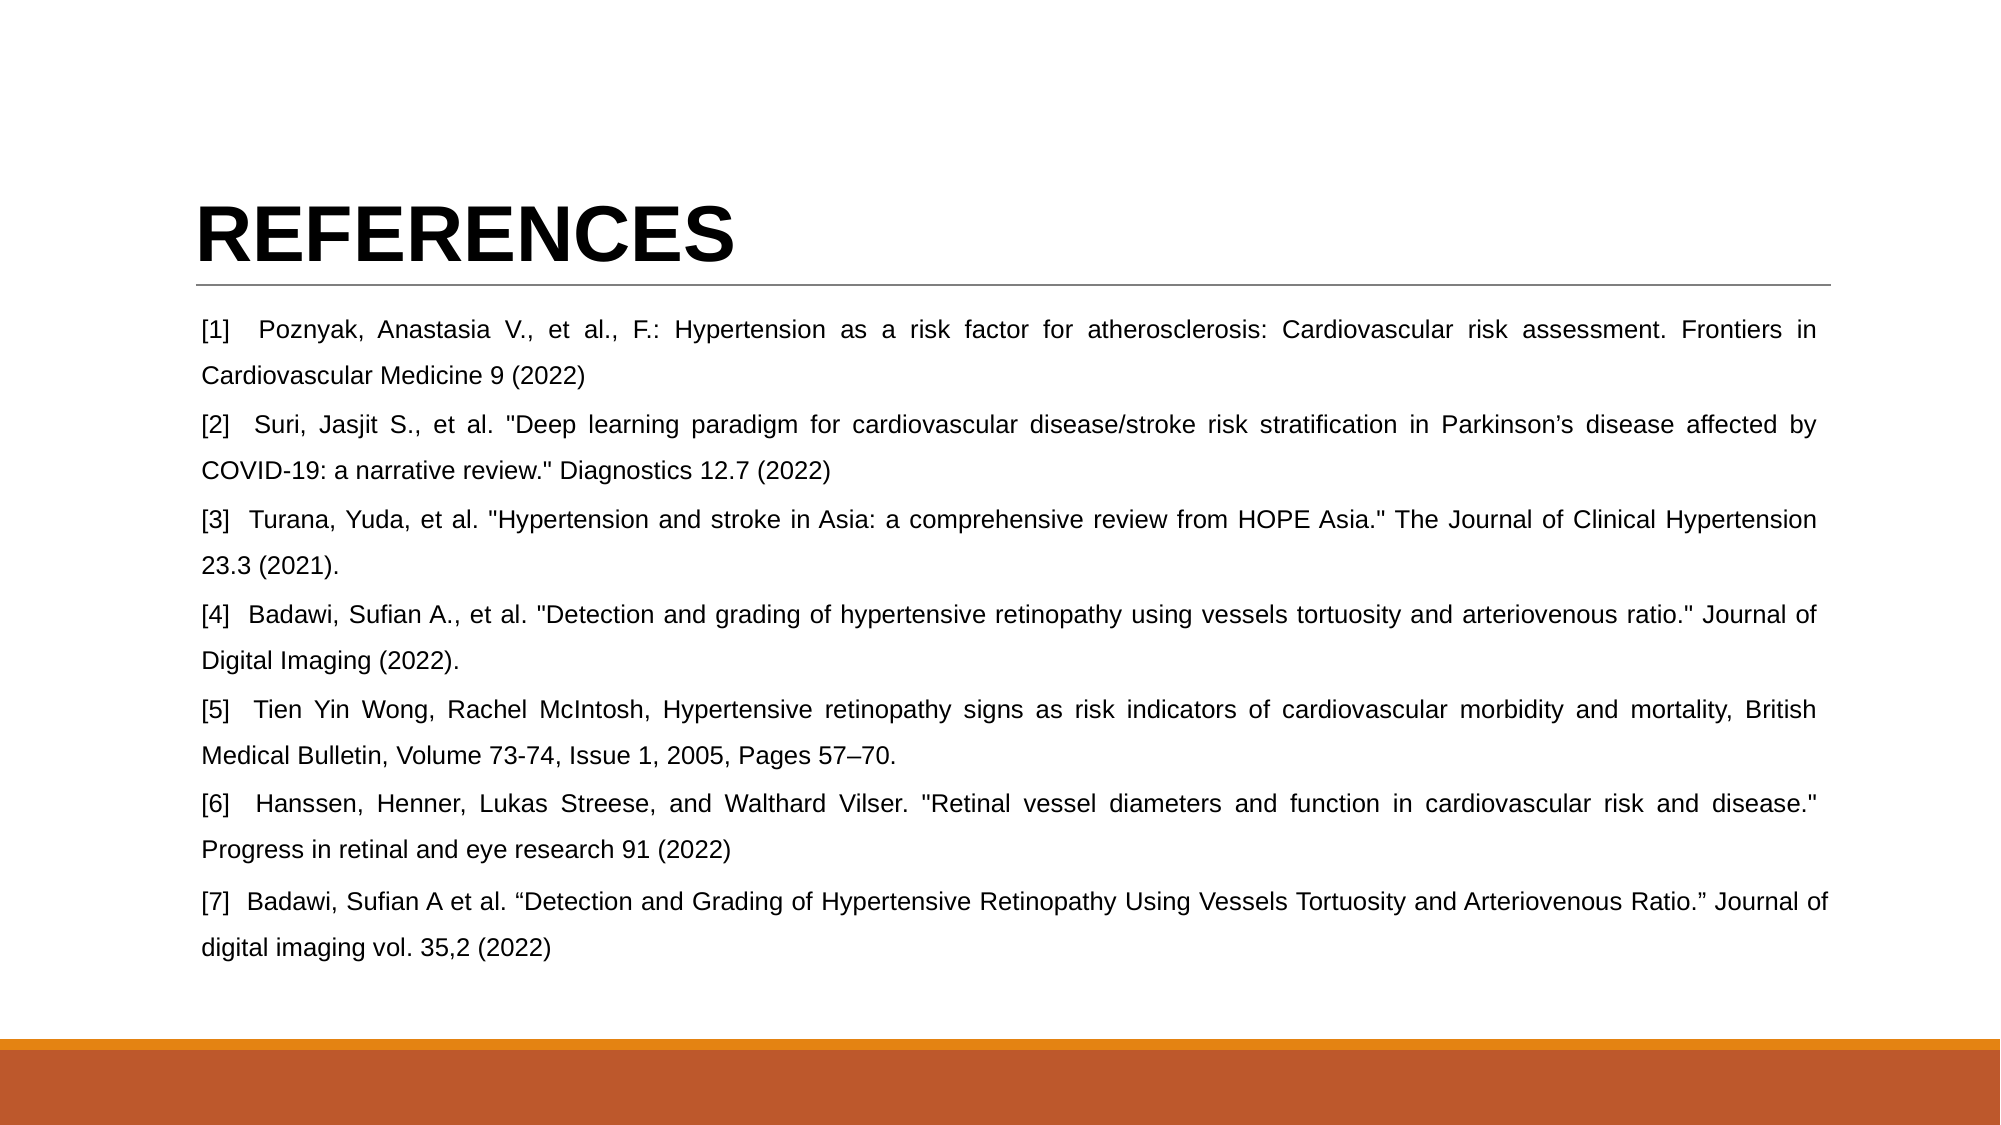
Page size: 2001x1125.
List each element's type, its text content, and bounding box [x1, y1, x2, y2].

list [1] Poznyak, Anastasia V., et al., F.: Hypertension as a risk factor for atherosclerosis: Cardiovascular risk assessment. Frontiers in Cardiovascular Medicine 9 (2022) [2] Suri, Jasjit S., et al. "Deep learning paradigm for cardiovascular disease/stroke risk stratification in Parkinson’s disease affected by COVID-19: a narrative review." Diagnostics 12.7 (2022) [3] Turana, Yuda, et al. "Hypertension and stroke in Asia: a comprehensive review from HOPE Asia." The Journal of Clinical Hypertension 23.3 (2021). [4] Badawi, Sufian A., et al. "Detection and grading of hypertensive retinopathy using vessels tortuosity and arteriovenous ratio." Journal of Digital Imaging (2022). [5] Tien Yin Wong, Rachel McIntosh, Hypertensive retinopathy signs as risk indicators of cardiovascular morbidity and mortality, British Medical Bulletin, Volume 73-74, Issue 1, 2005, Pages 57–70. [6] Hanssen, Henner, Lukas Streese, and Walthard Vilser. "Retinal vessel diameters and function in cardiovascular risk and disease." Progress in retinal and eye research 91 (2022) [7] Badawi, Sufian A et al. “Detection and Grading of Hypertensive Retinopathy Using Vessels Tortuosity and Arteriovenous Ratio.” Journal of digital imaging vol. 35,2 (2022) [201, 290, 1830, 977]
title REFERENCES [180, 47, 1830, 285]
